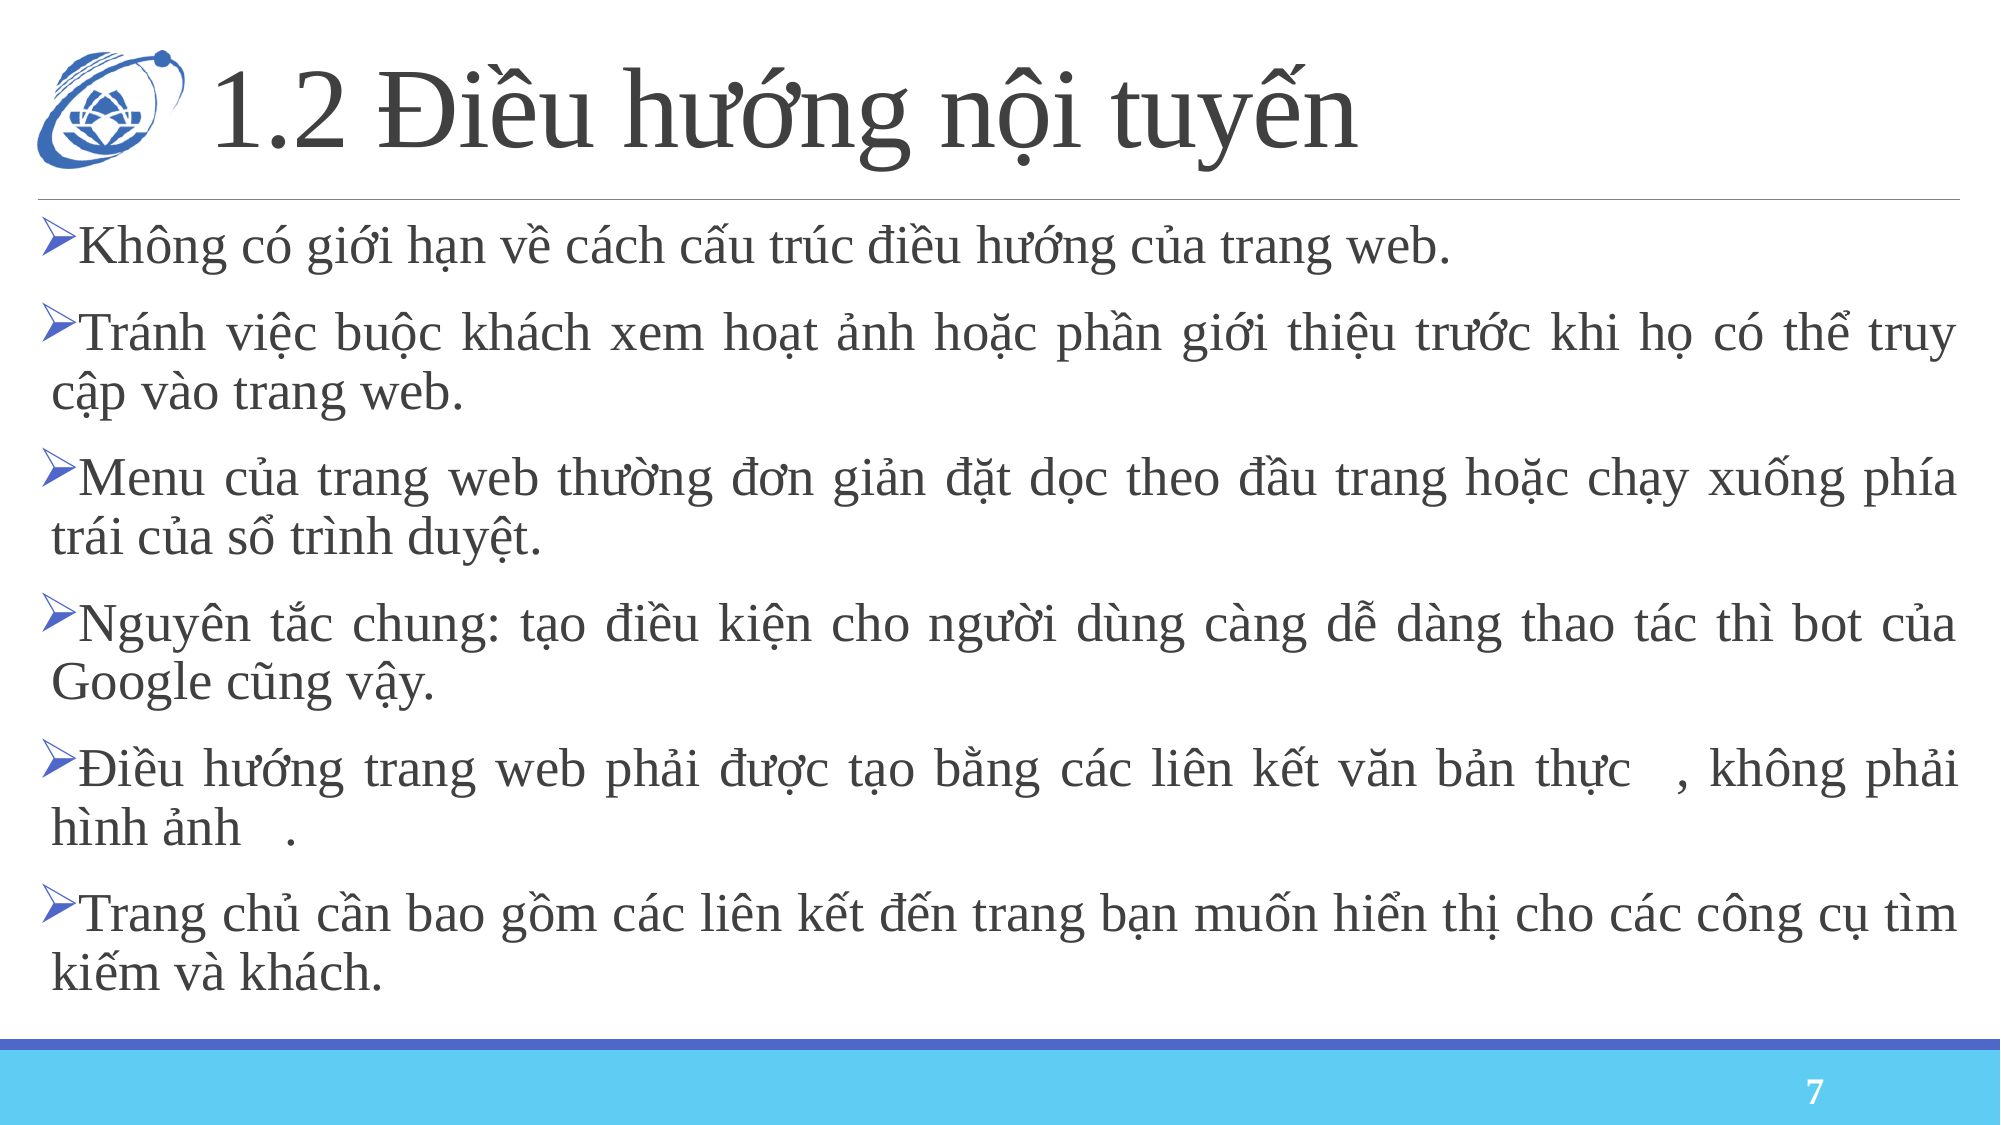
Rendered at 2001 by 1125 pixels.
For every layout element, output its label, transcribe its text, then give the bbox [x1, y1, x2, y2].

title 1.2 Điều hướng nội tuyến [193, 47, 1961, 192]
picture [37, 34, 185, 183]
list Không có giới hạn về cách cấu trúc điều hướng của trang web. Tránh việc buộc khách xem hoạt ảnh hoặc phần giới thiệu trước khi họ có thể truy cập vào trang web.❌ Menu của trang web thường đơn giản đặt dọc theo đầu trang hoặc chạy xuống phía trái của sổ trình duyệt.✅ Nguyên tắc chung: tạo điều kiện cho người dùng càng dễ dàng thao tác thì bot của Google cũng vậy. Điều hướng trang web phải được tạo bằng các liên kết văn bản thực✅, không phải hình ảnh❌. Trang chủ cần bao gồm các liên kết đến trang bạn muốn hiển thị cho các công cụ tìm kiếm và khách. [37, 209, 1961, 1011]
slide_number 7 [1624, 1059, 1840, 1120]
